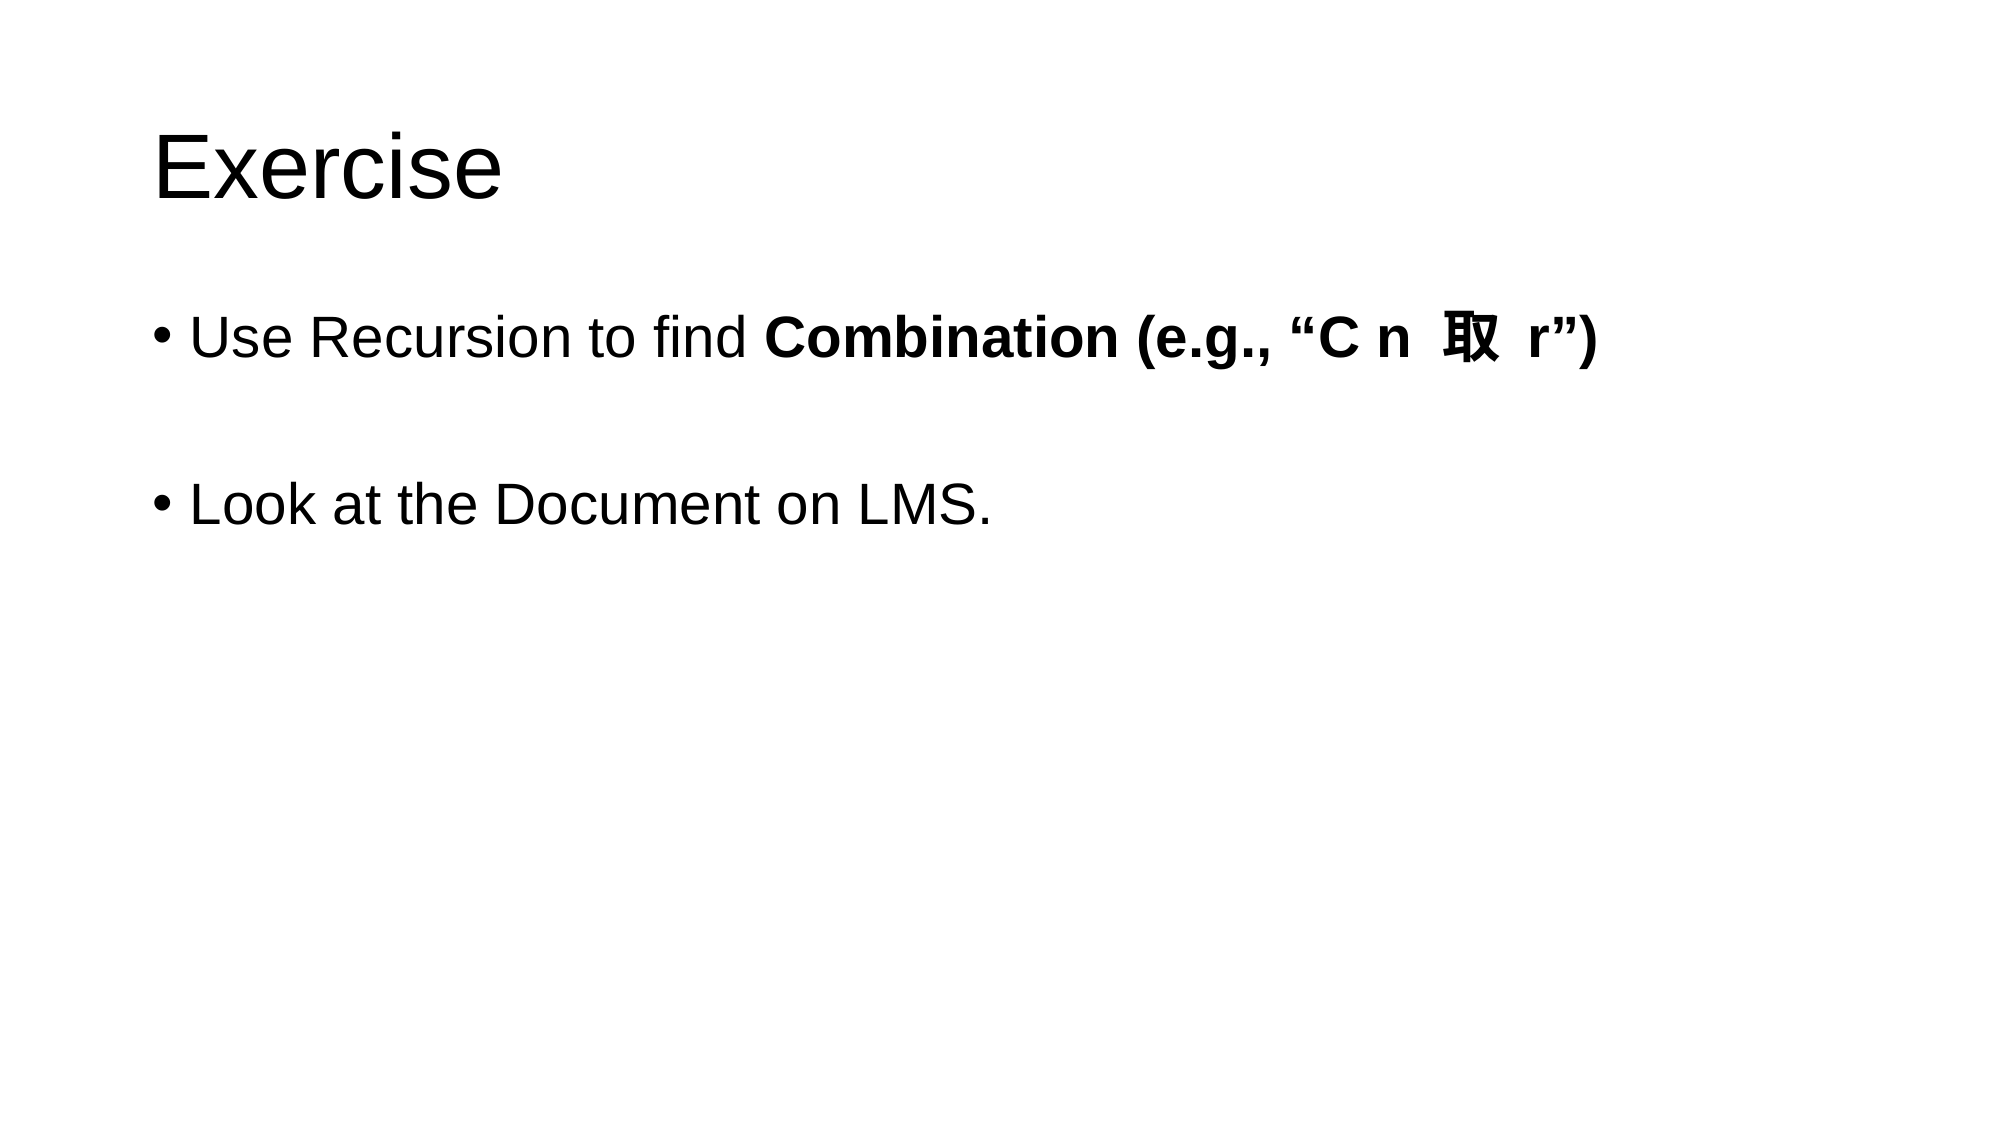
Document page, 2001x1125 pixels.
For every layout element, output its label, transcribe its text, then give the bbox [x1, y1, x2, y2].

title Exercise [137, 59, 1863, 278]
